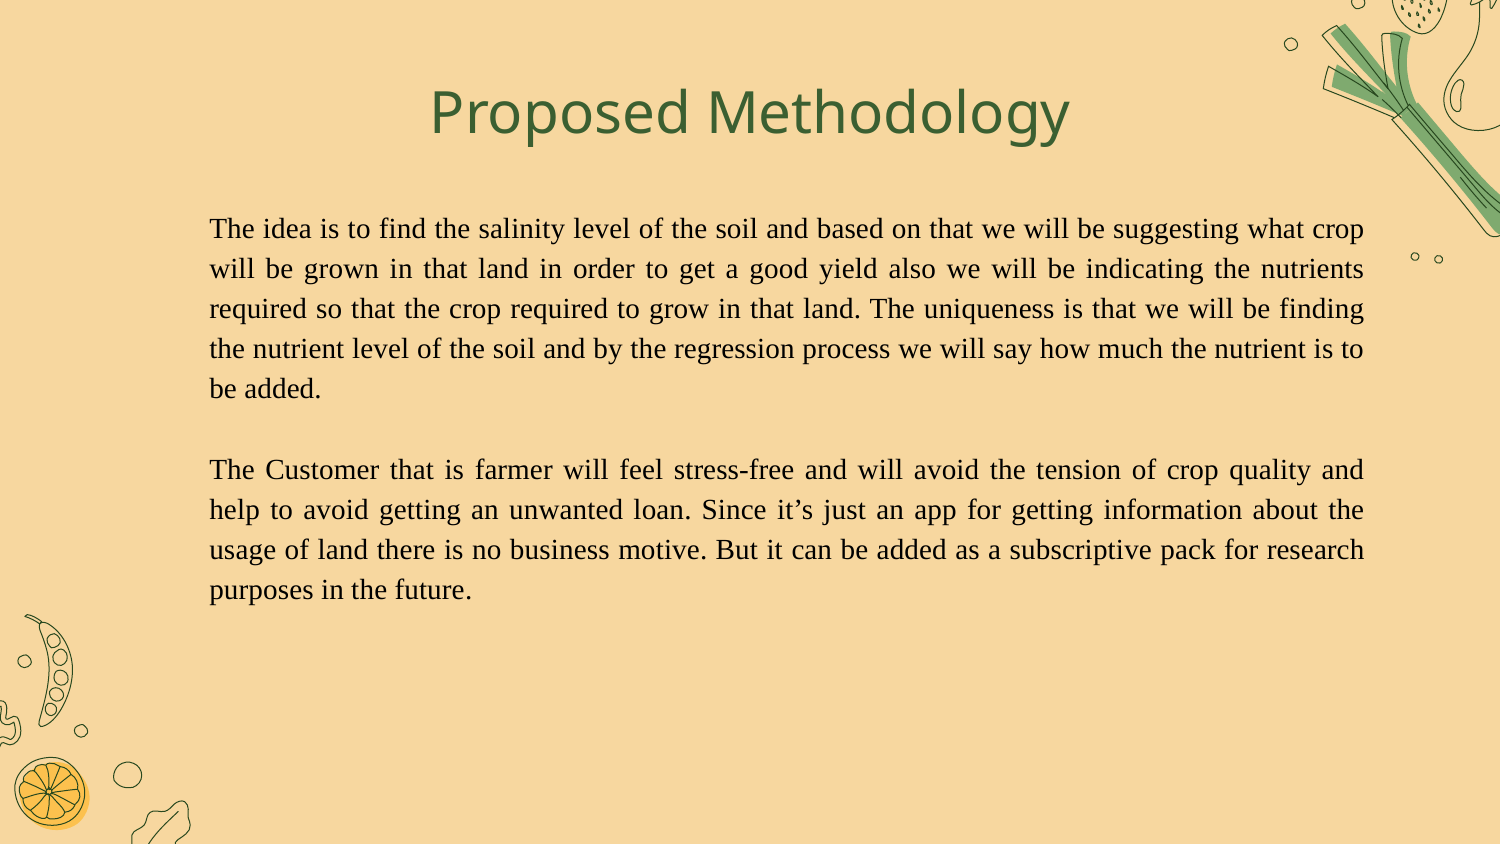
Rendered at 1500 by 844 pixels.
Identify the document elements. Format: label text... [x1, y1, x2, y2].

title Proposed Methodology [119, 60, 1382, 155]
list The idea is to find the salinity level of the soil and based on that we will be suggesting what crop will be grown in that land in order to get a good yield also we will be indicating the nutrients required so that the crop required to grow in that land. The uniqueness is that we will be finding the nutrient level of the soil and by the regression process we will say how much the nutrient is to be added. The Customer that is farmer will feel stress-free and will avoid the tension of crop quality and help to avoid getting an unwanted loan. Since it’s just an app for getting information about the usage of land there is no business motive. But it can be added as a subscriptive pack for research purposes in the future. [119, 189, 1382, 750]
